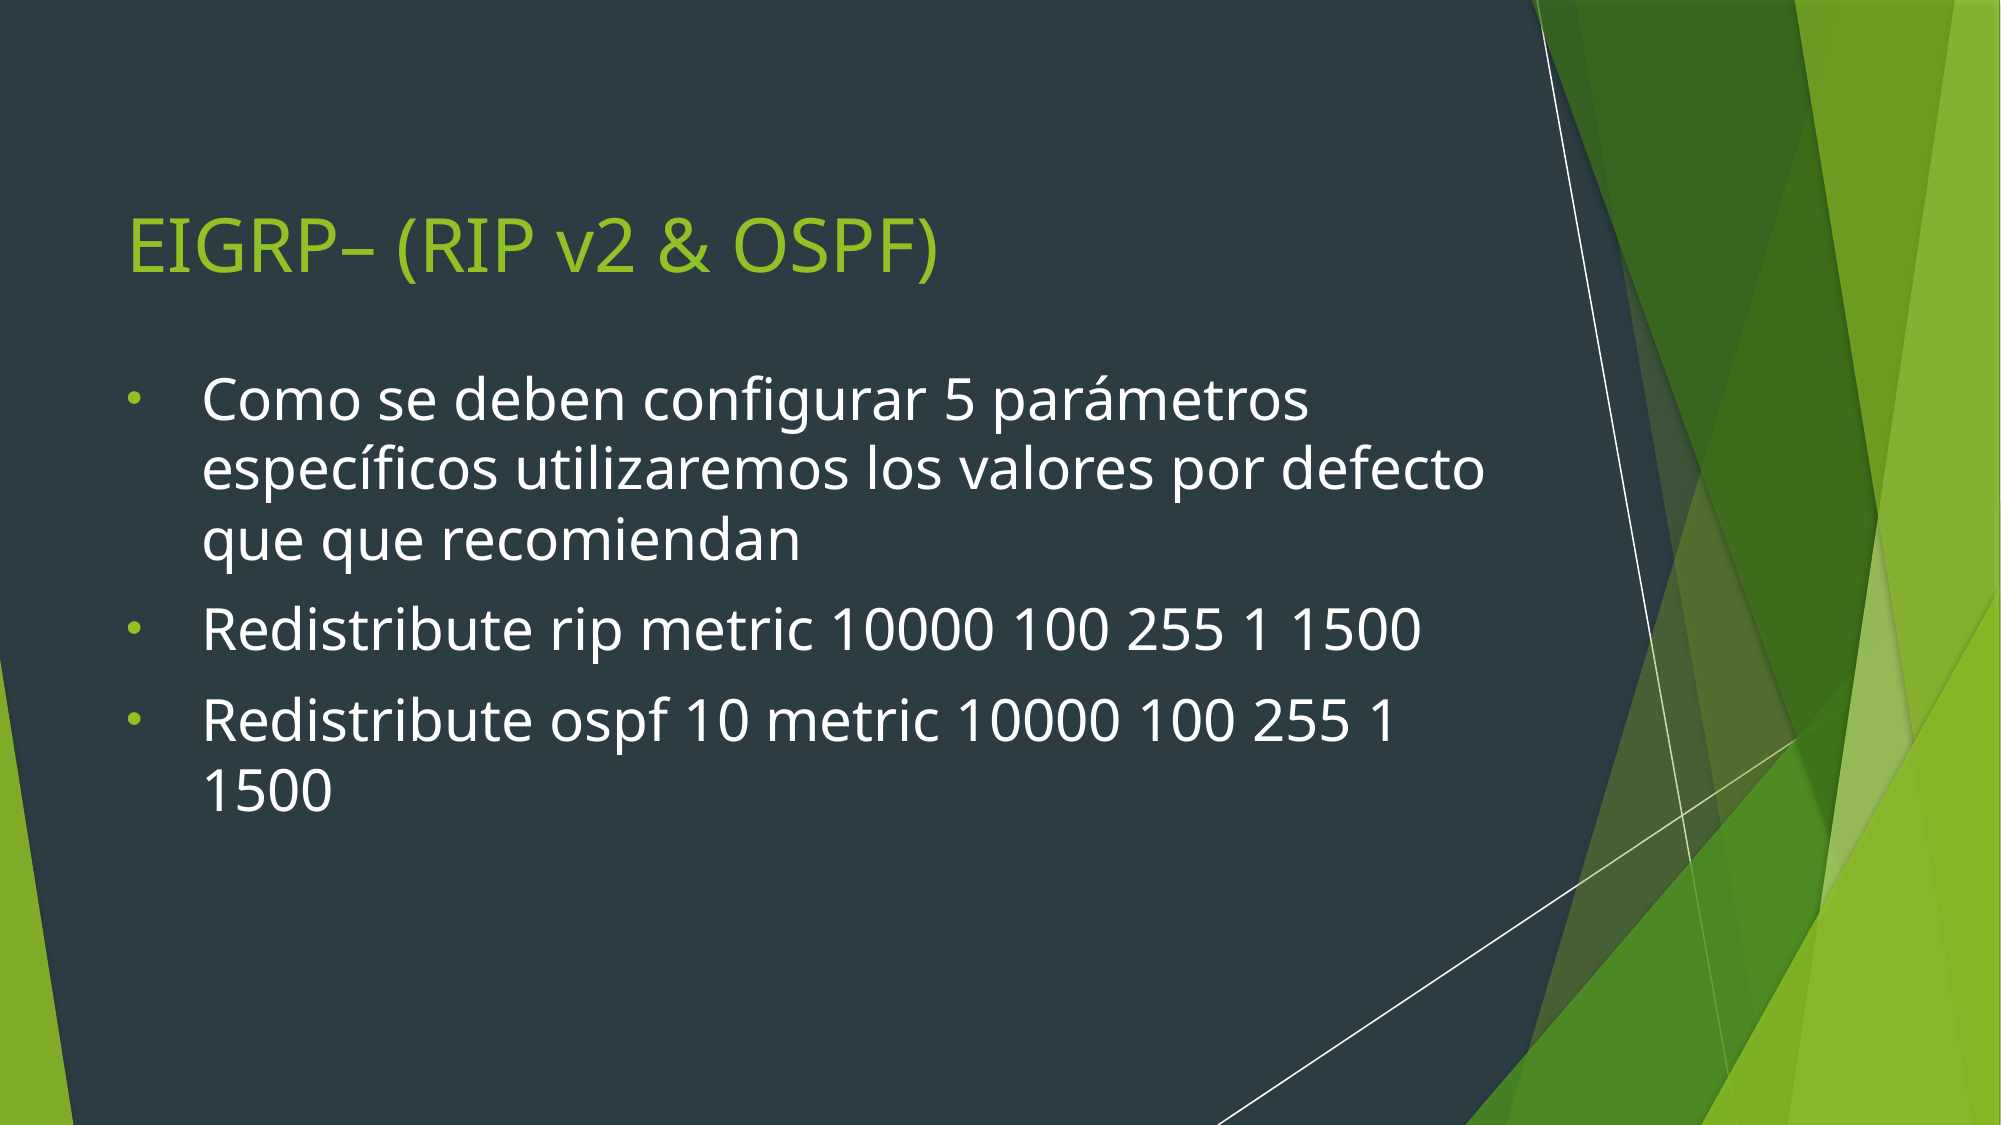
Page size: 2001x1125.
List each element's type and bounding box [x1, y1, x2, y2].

text_box [0, 0, 2000, 1125]
